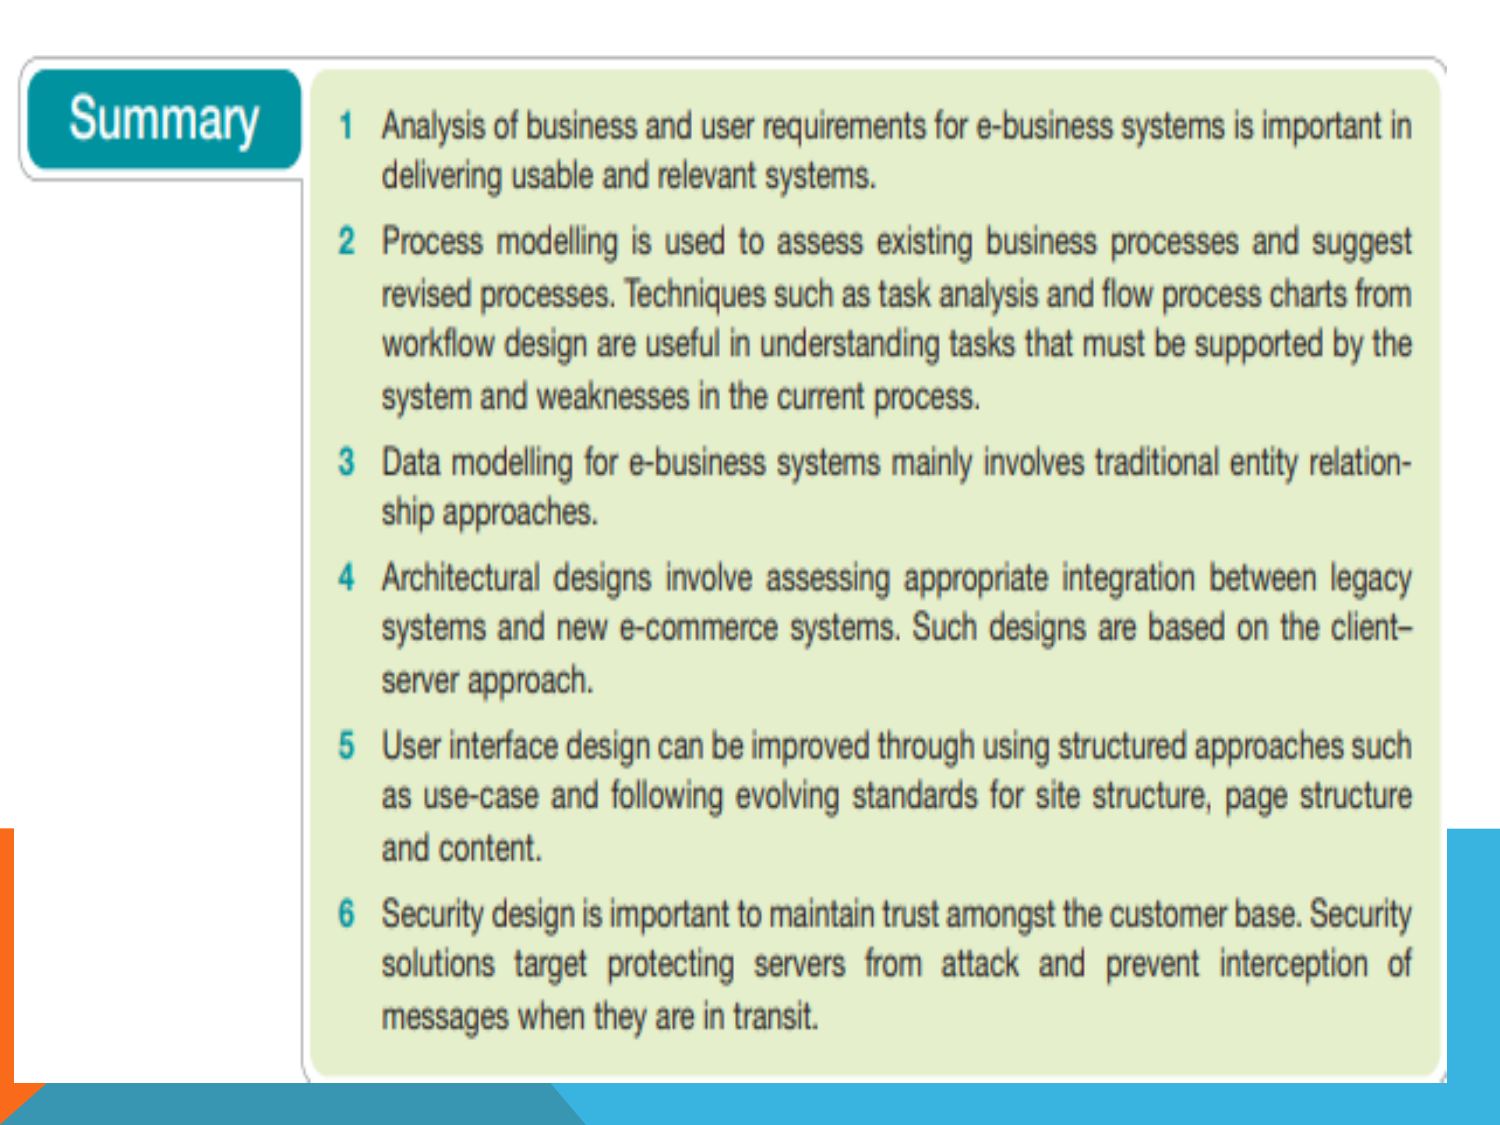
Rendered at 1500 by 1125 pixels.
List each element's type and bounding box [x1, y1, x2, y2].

picture [14, 54, 1448, 1083]
